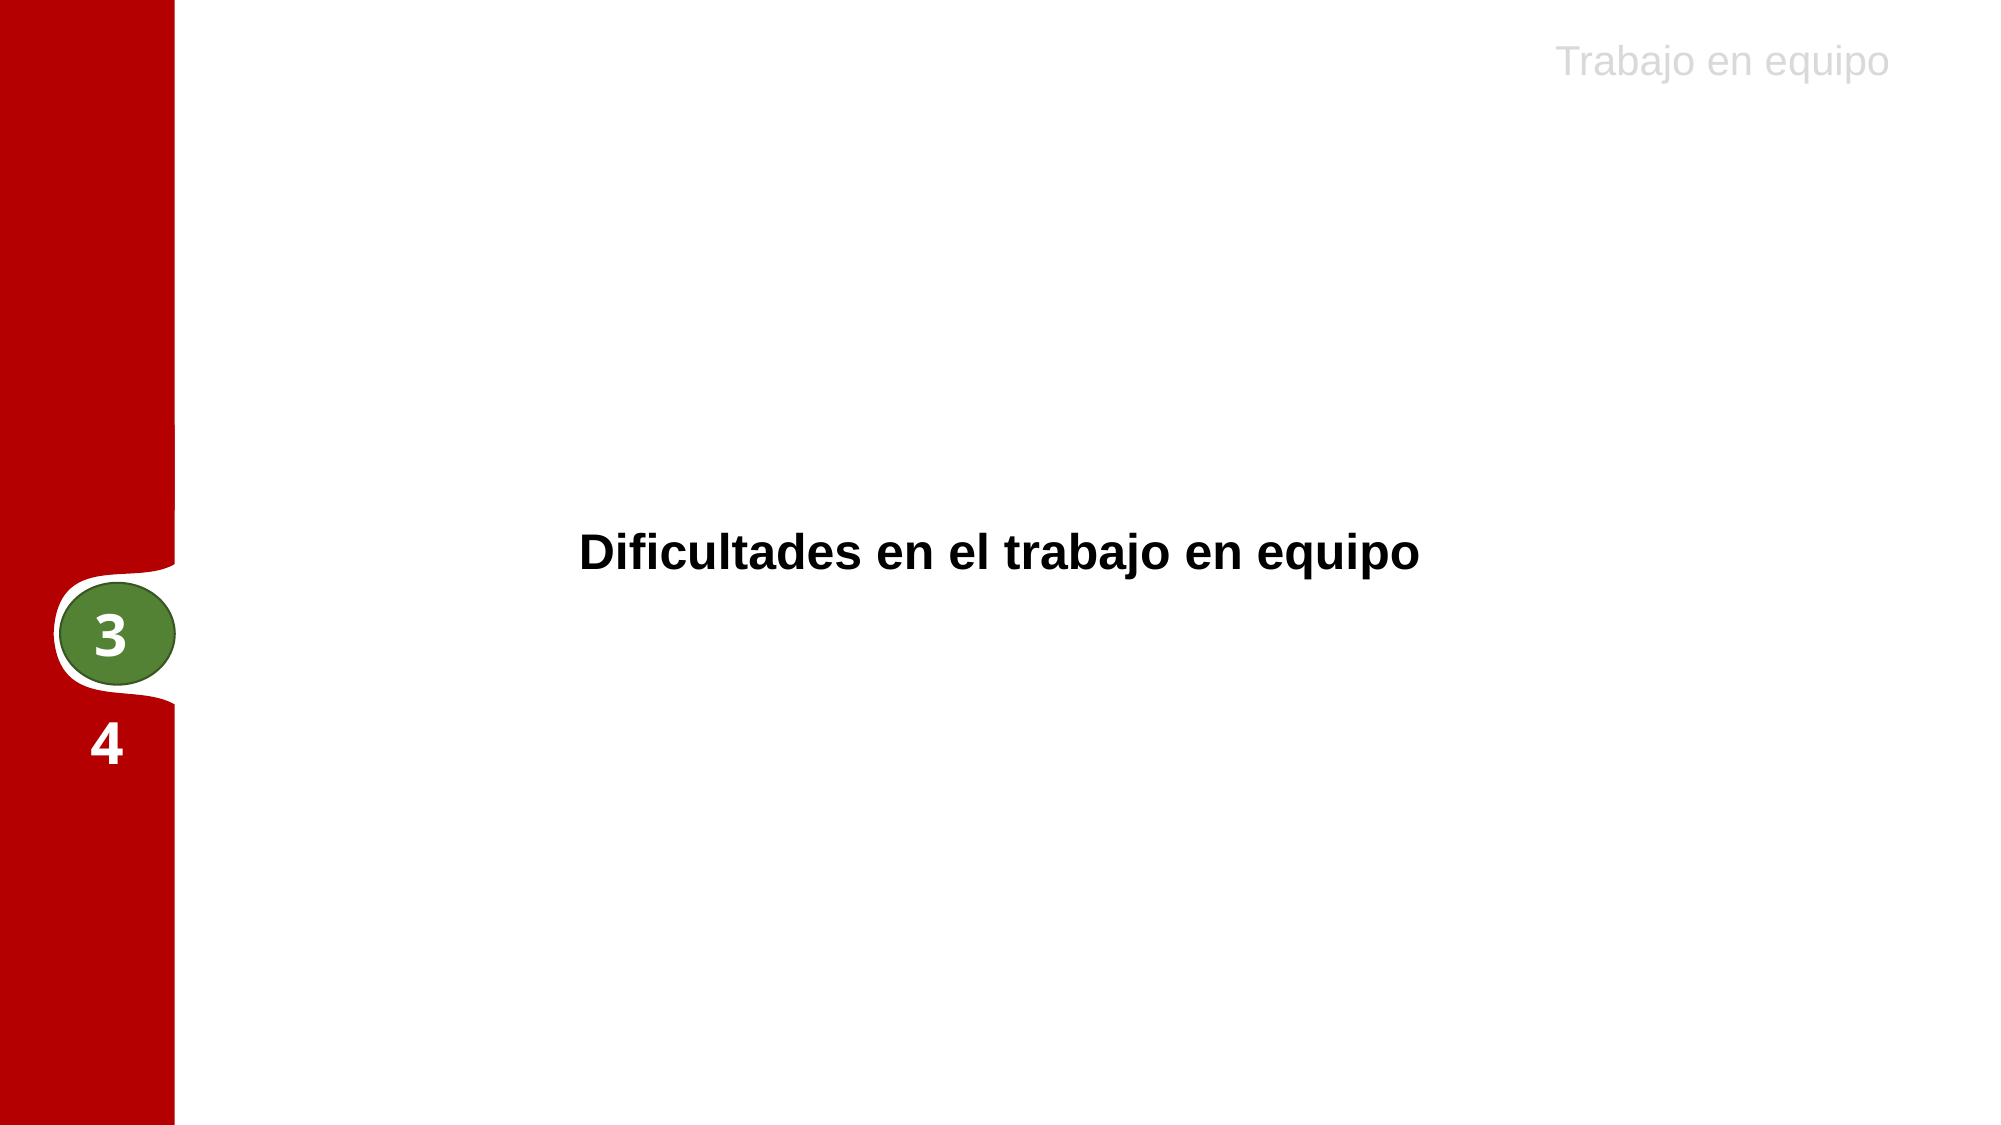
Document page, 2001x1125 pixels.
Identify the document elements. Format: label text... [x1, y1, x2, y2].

text_box [85, 581, 149, 590]
text_box Dificultades en el trabajo en equipo [397, 518, 1603, 648]
text_box Trabajo en equipo [1445, 31, 2000, 108]
text_box [59, 594, 79, 673]
text_box 4 [75, 698, 153, 784]
text_box [0, 512, 176, 1125]
text_box 3 [79, 590, 157, 676]
text_box [83, 676, 152, 686]
text_box [157, 595, 176, 672]
text_box [0, 0, 176, 512]
